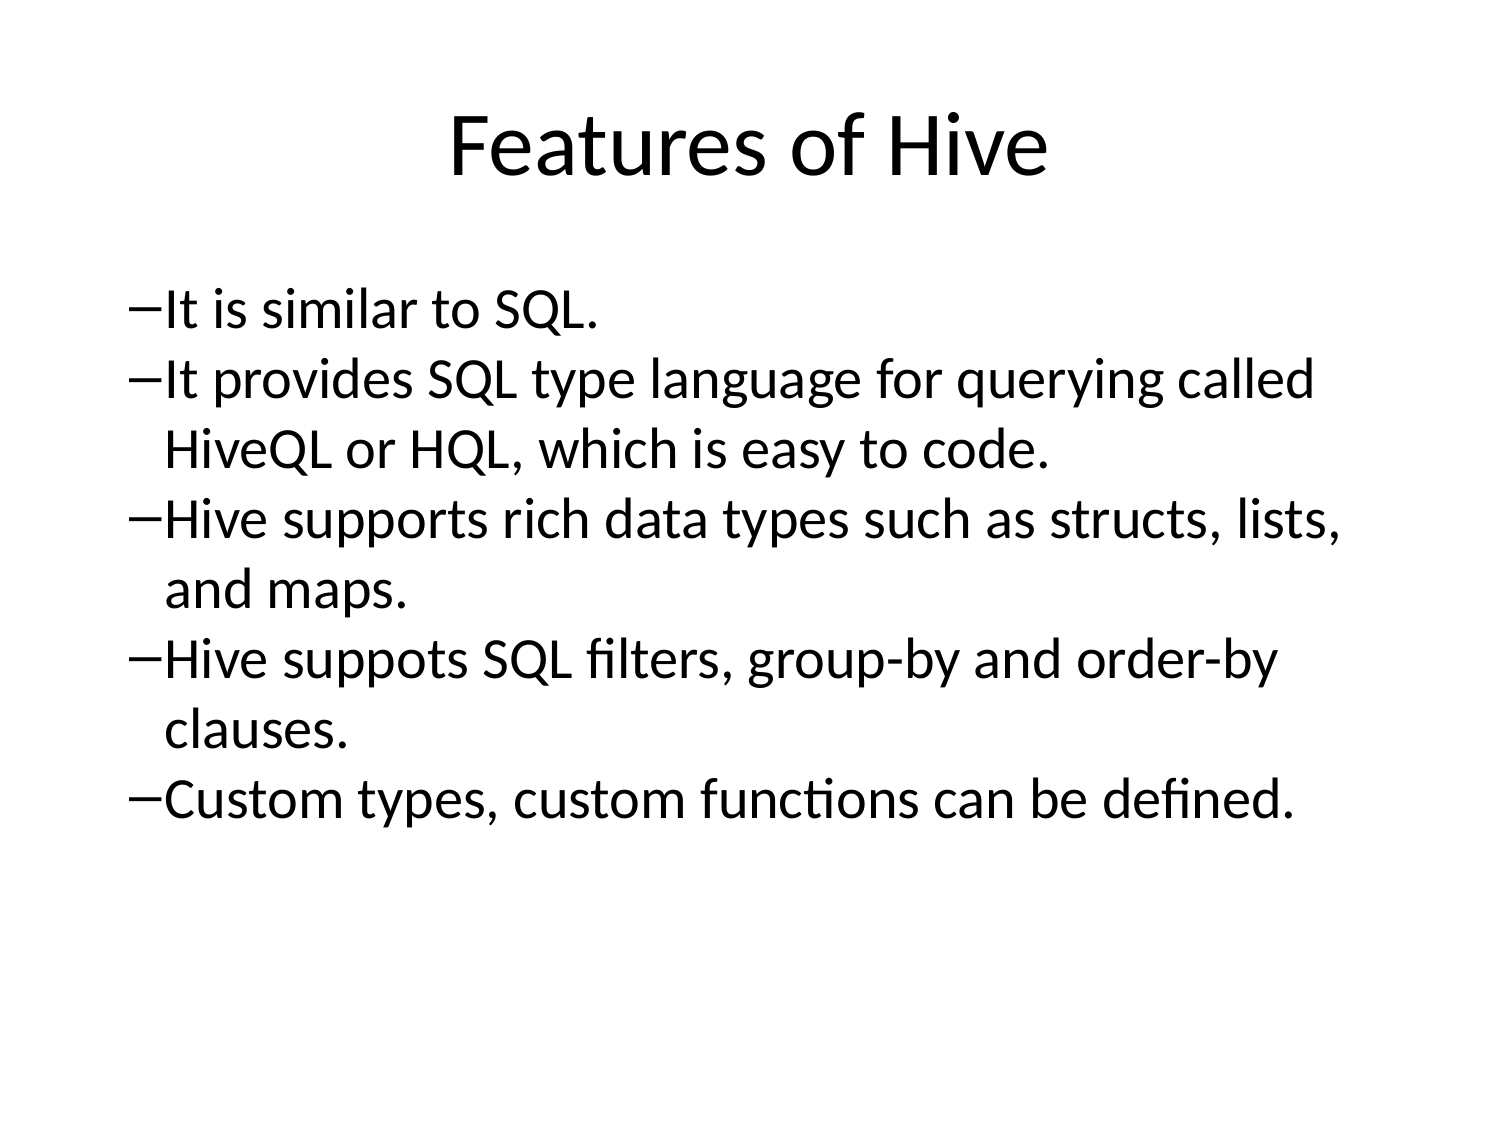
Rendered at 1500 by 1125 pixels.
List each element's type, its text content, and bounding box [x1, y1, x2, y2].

text_box It is similar to SQL. It provides SQL type language for querying called HiveQL or HQL, which is easy to code. Hive supports rich data types such as structs, lists, and maps. Hive suppots SQL filters, group-by and order-by clauses. Custom types, custom functions can be defined. [75, 262, 1425, 1005]
text_box Features of Hive [75, 45, 1425, 233]
